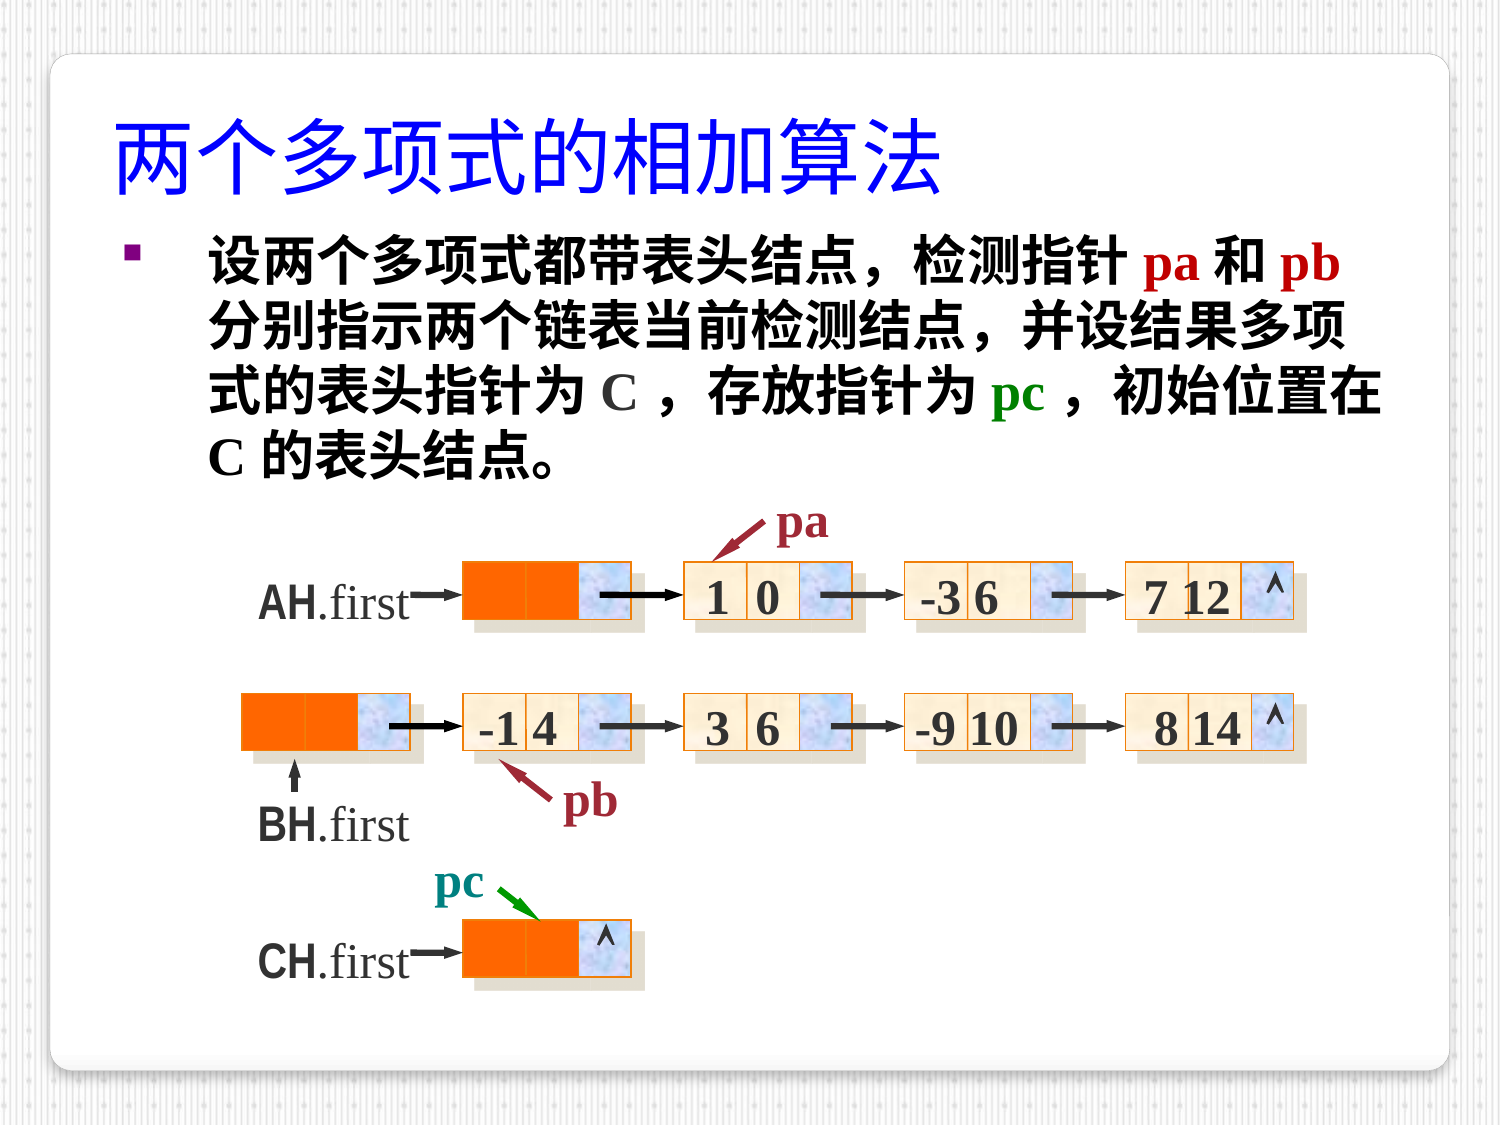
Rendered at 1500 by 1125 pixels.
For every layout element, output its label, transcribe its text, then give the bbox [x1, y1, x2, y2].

picture [0, 0, 1500, 1125]
list 设两个多项式都带表头结点，检测指针pa和pb分别指示两个链表当前检测结点，并设结果多项式的表头指针为C，存放指针为pc，初始位置在C的表头结点。 [90, 211, 1413, 1037]
title 两个多项式的相加算法 [96, 71, 1294, 211]
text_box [241, 479, 1306, 998]
